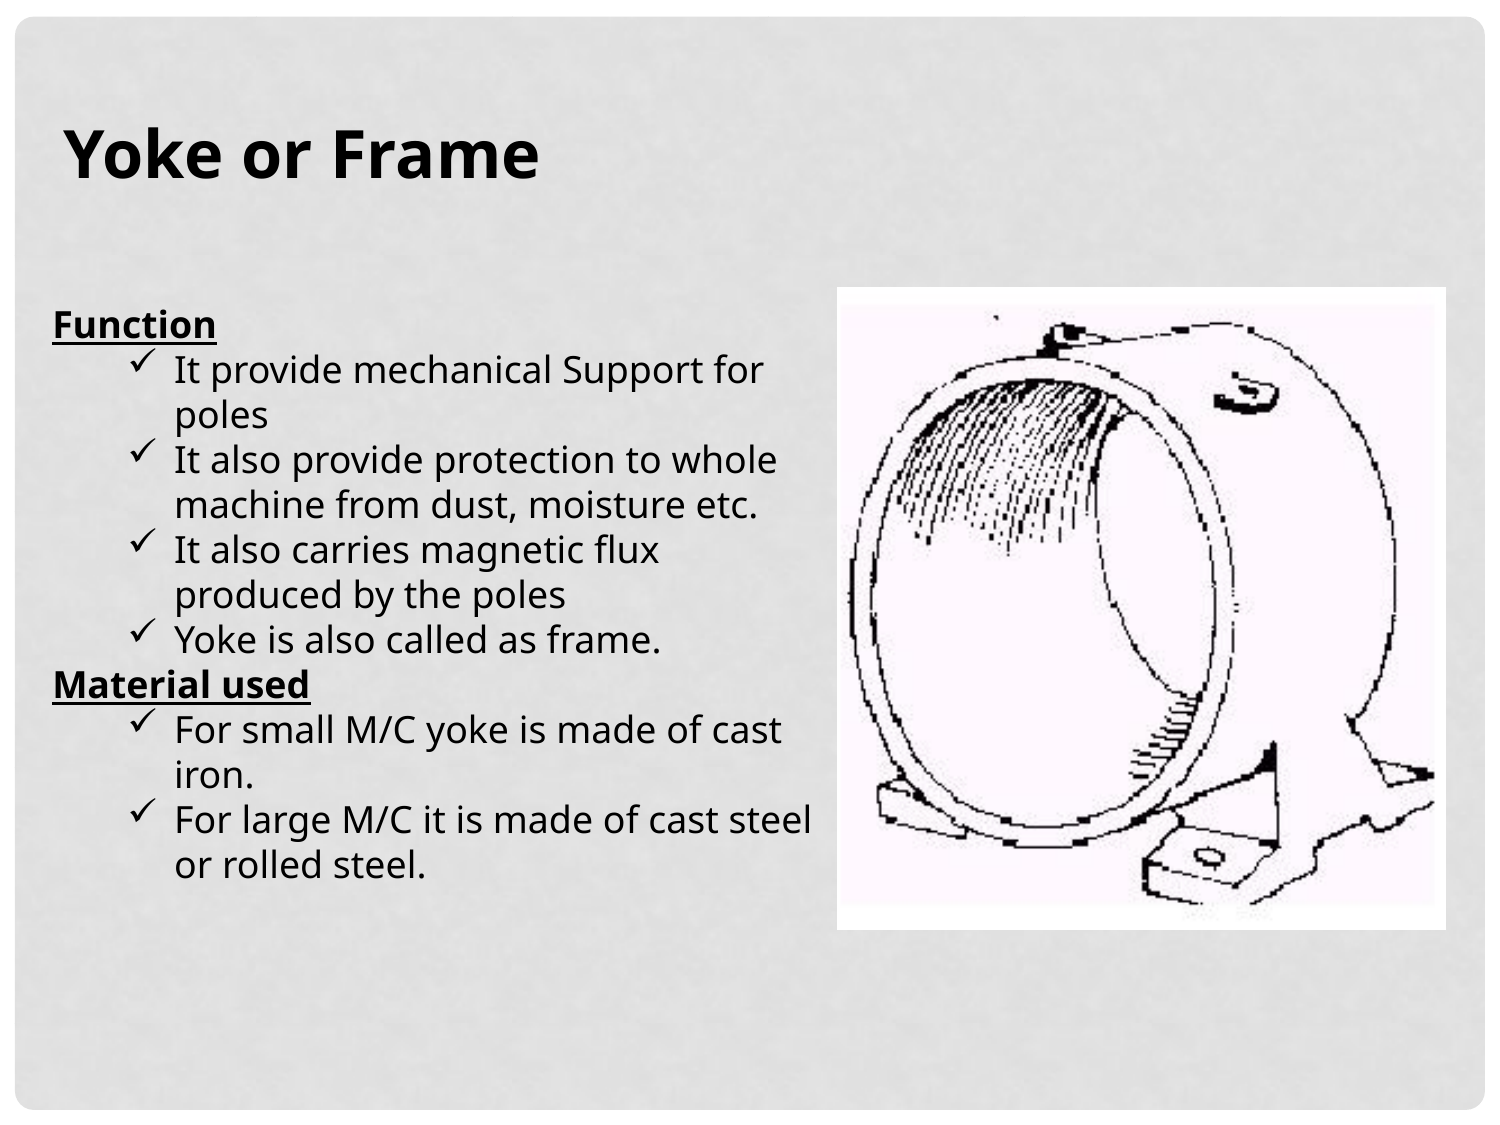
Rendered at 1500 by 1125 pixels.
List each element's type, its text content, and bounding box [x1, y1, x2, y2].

text_box Yoke or Frame [48, 103, 556, 199]
text_box Function It provide mechanical Support for poles It also provide protection to whole machine from dust, moisture etc. It also carries magnetic flux produced by the poles Yoke is also called as frame. Material used For small M/C yoke is made of cast iron. For large M/C it is made of cast steel or rolled steel. [37, 294, 837, 894]
picture [837, 287, 1446, 930]
